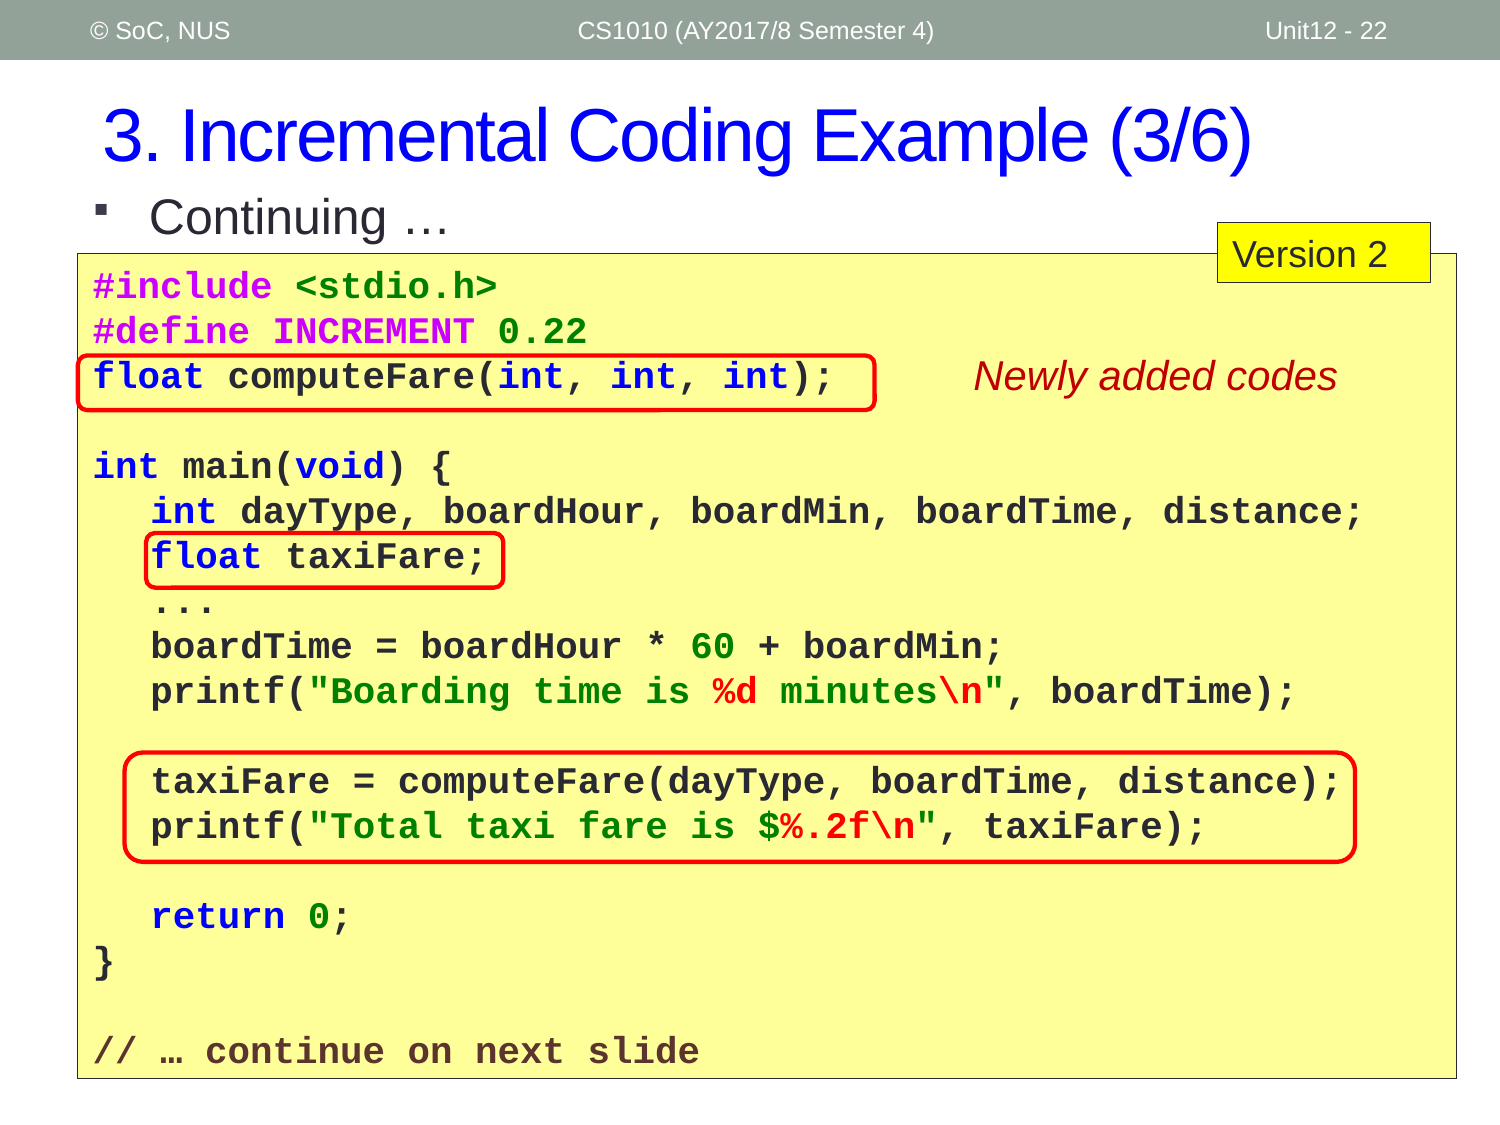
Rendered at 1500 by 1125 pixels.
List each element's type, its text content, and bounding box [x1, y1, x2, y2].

slide_number © SoC, NUS [75, 3, 550, 57]
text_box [77, 222, 1458, 1088]
footer CS1010 (AY2017/8 Semester 4) [562, 3, 1238, 57]
slide_number Unit12 - 22 [1250, 3, 1425, 57]
text_box Continuing … [77, 177, 1376, 222]
title 3. Incremental Coding Example (3/6) [87, 62, 1463, 200]
